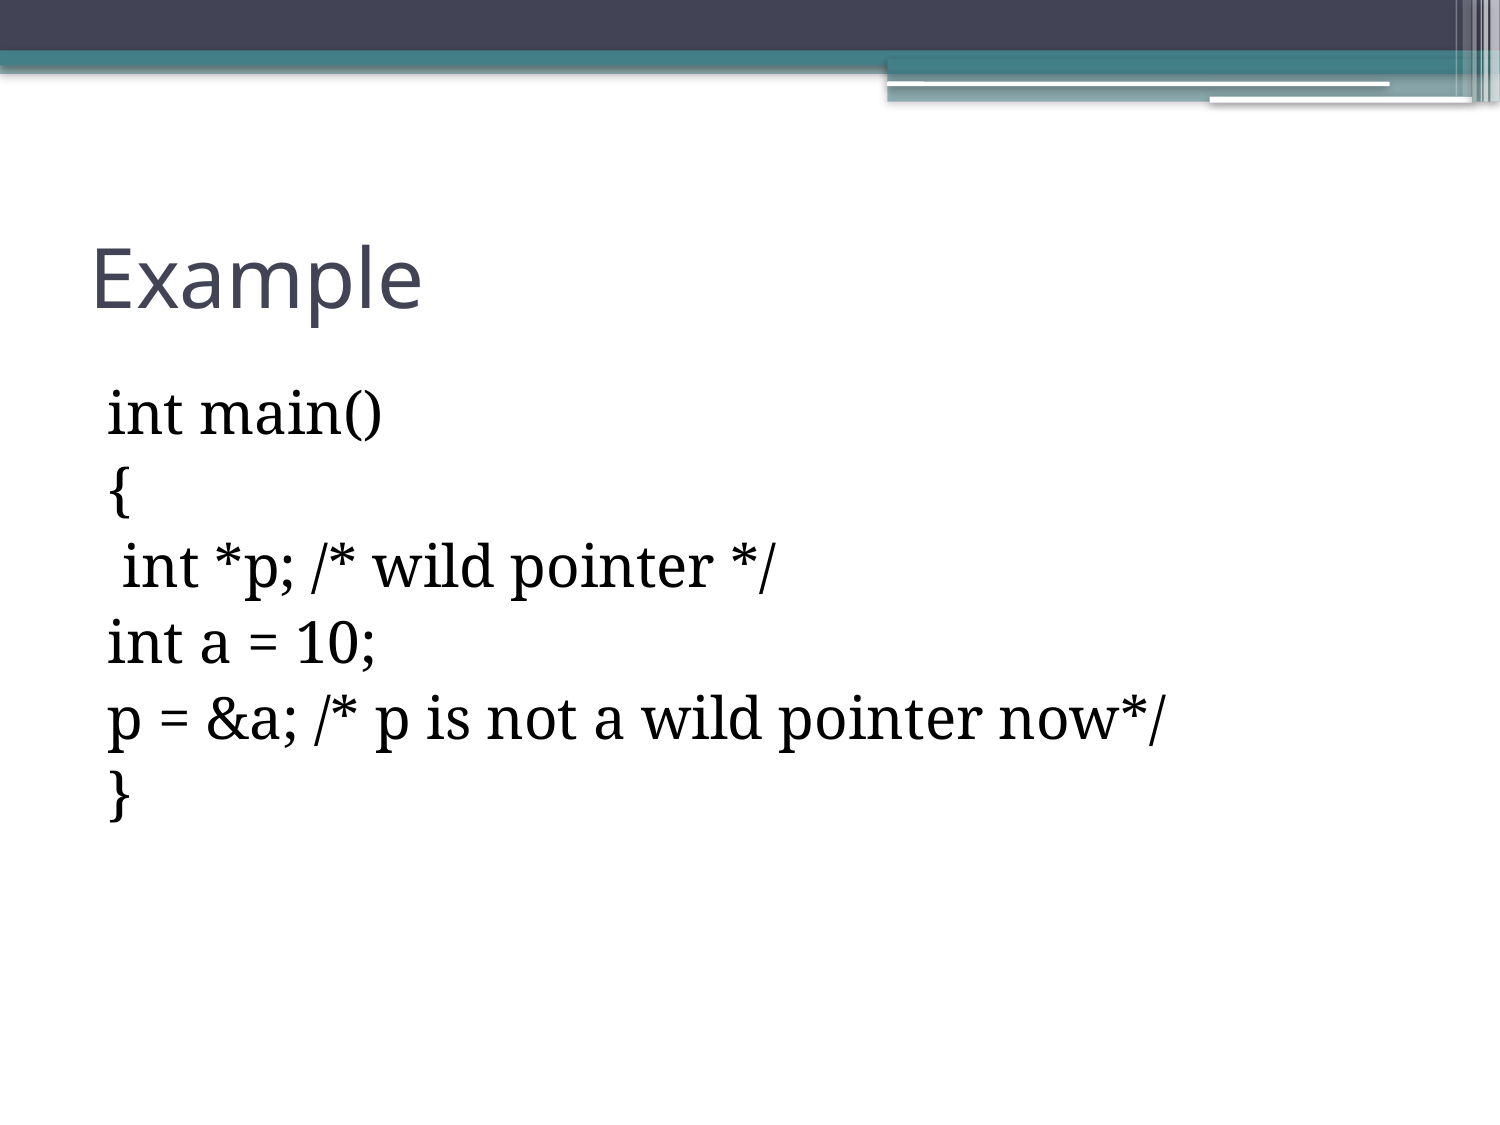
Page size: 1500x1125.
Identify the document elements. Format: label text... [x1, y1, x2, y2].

list int main() { int *p; /* wild pointer */ int a = 10; p = &a; /* p is not a wild pointer now*/ } [75, 368, 1425, 1079]
title Example [75, 187, 1425, 363]
